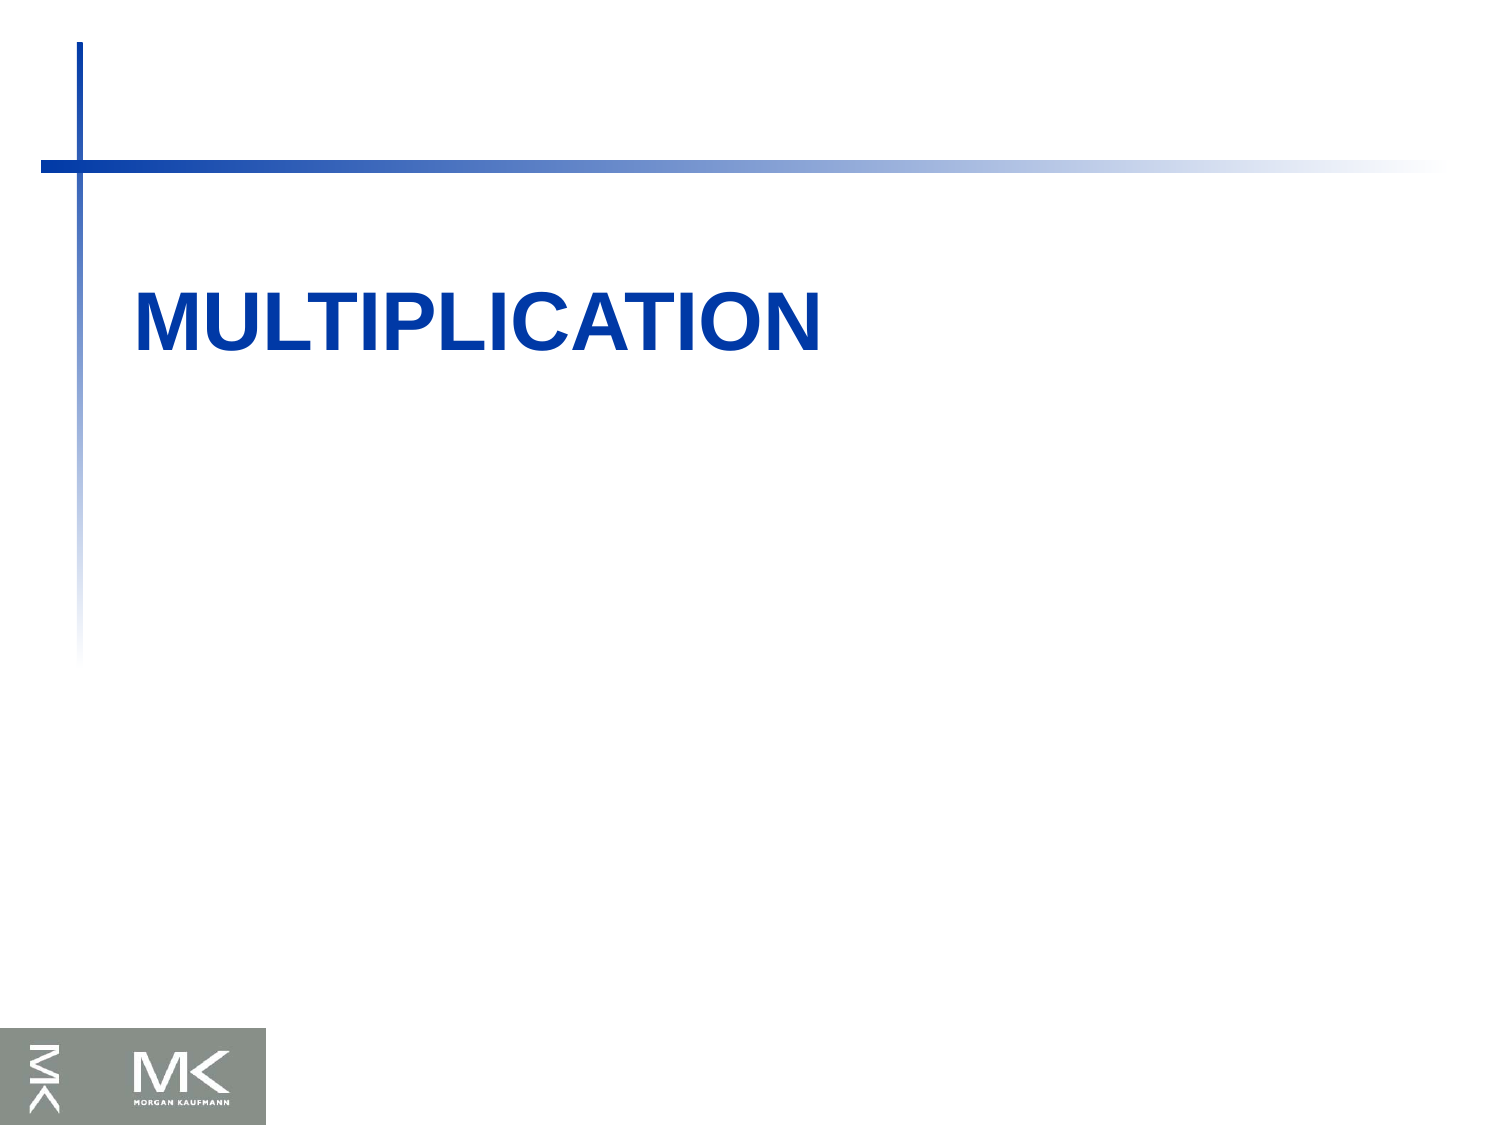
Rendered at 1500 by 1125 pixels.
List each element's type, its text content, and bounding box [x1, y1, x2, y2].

picture [0, 1028, 266, 1125]
title Multiplication [118, 259, 1436, 376]
